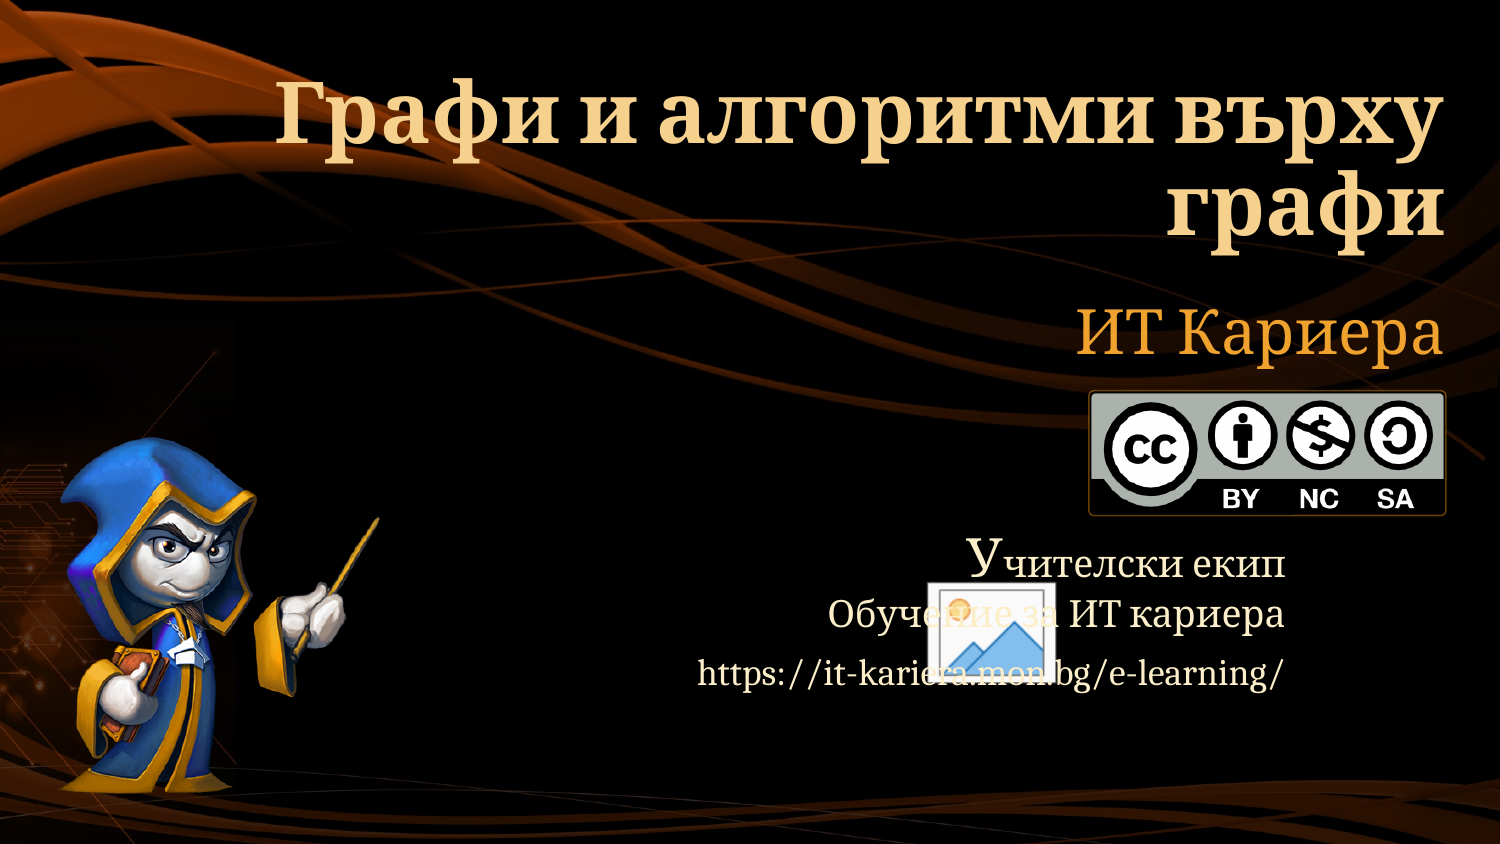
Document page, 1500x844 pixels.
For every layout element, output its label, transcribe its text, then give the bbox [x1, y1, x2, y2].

picture [0, 0, 1500, 844]
title Графи и алгоритми върху графи [93, 38, 1446, 285]
subtitle ИТ Кариера [537, 288, 1446, 505]
